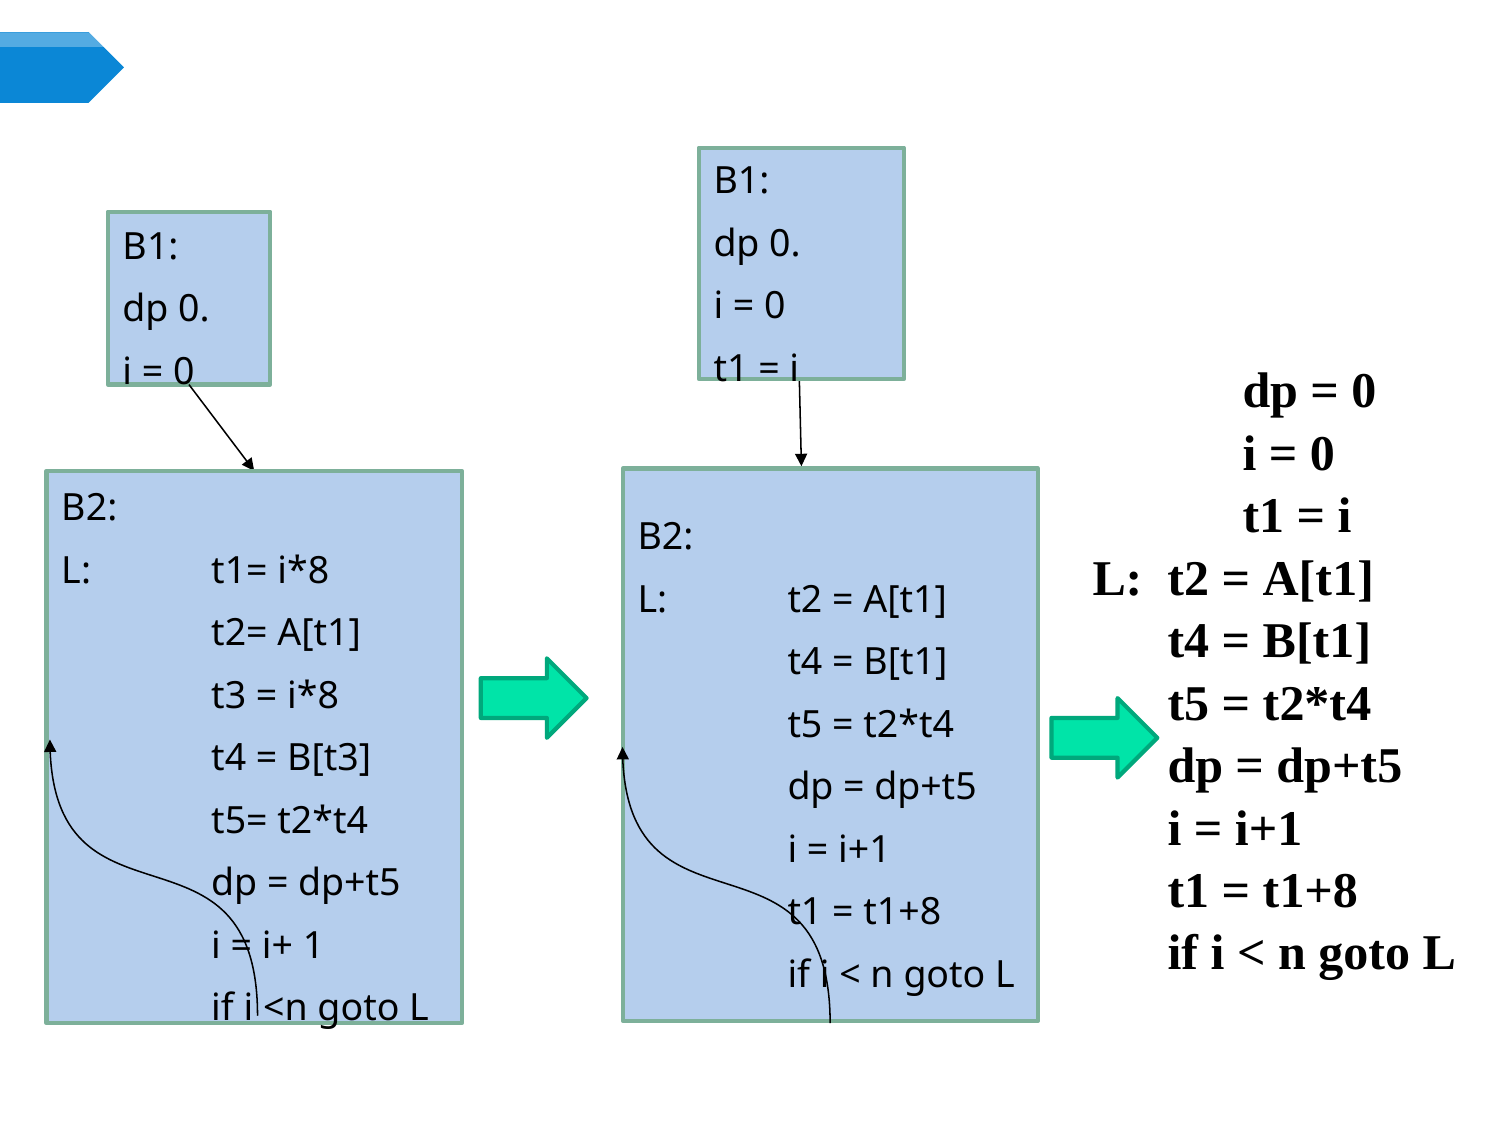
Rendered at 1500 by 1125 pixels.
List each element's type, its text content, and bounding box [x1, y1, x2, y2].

text_box B1: dp 0. i = 0 [106, 210, 272, 387]
text_box [1049, 696, 1160, 780]
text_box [15, 773, 293, 982]
text_box B2: L: t1= i*8 t2= A[t1] t3 = i*8 t4 = B[t3] t5= t2*t4 dp = dp+t5 i = i+ 1 if i <n goto L [44, 469, 464, 1025]
text_box dp = 0 i = 0 t1 = i L: t2 = A[t1] t4 = B[t1] t5 = t2*t4 dp = dp+t5 i = i+1 t1 = t1+8 if i < n goto L [1077, 347, 1500, 1125]
text_box B1: dp 0. i = 0 t1 = i [697, 146, 906, 381]
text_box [587, 780, 865, 990]
text_box B2: L: t2 = A[t1] t4 = B[t1] t5 = t2*t4 dp = dp+t5 i = i+1 t1 = t1+8 if i < n goto L [621, 466, 1040, 1023]
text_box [188, 384, 255, 471]
text_box [478, 656, 589, 740]
